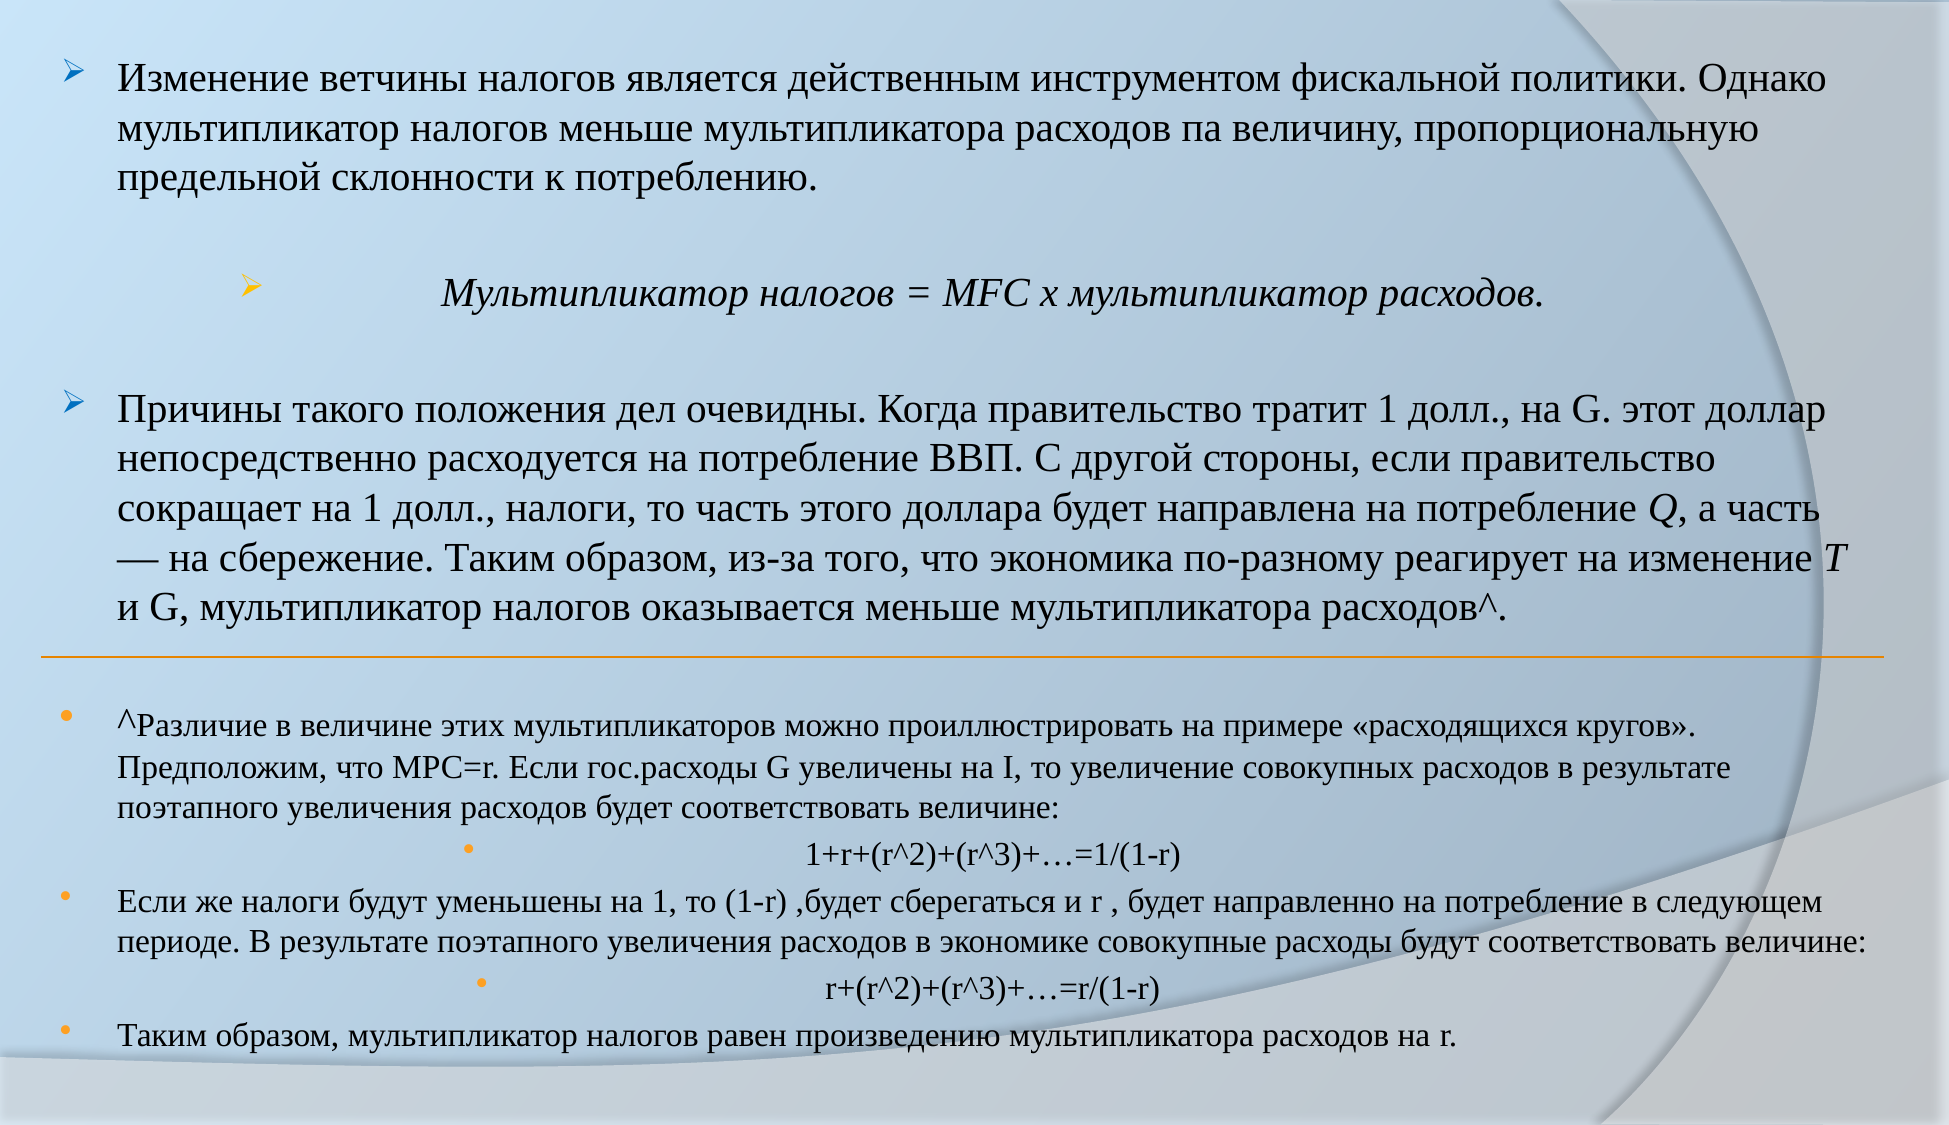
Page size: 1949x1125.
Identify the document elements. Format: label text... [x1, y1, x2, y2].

list Изменение ветчины налогов является действенным инструментом фискальной политики. Однако мультипликатор налогов мень­ше мультипликатора расходов па величину, пропорциональную предельной склонности к потреблению. Мультипликатор налогов = MFC х мультипликатор расходов. Причины такого положения дел очевидны. Когда правите­льство тратит 1 долл., на G. этот доллар непосредственно рас­ходуется на потребление ВВП. С другой стороны, если прави­тельство сокращает на 1 долл., налоги, то часть этого доллара будет направлена на потребление Q, а часть — на сбережение. Таким образом, из-за того, что экономика по-разному реагиру­ет на изменение Т и G, мультипликатор налогов оказывается меньше мультипликатора расходов^. ^Различие в величине этих мультипликаторов можно проиллюстрировать на примере «расходящихся кругов». Предположим, что МРС=r. Если гос.расходы G увеличены на I, то увеличение совокупных расходов в результате поэтапного увеличения расходов будет соответствовать величине: 1+r+(r^2)+(r^3)+…=1/(1-r) Если же налоги будут уменьшены на 1, то (1-r) ,будет сберегаться и r , будет направленно на потребление в следующем периоде. В результате поэтапного увеличения расходов в экономике совокупные расходы будут соответствовать величине: r+(r^2)+(r^3)+…=r/(1-r) Таким образом, мультипликатор налогов равен произведению мультипликатора расходов на r. [41, 42, 1884, 647]
list Изменение ветчины налогов является действенным инструментом фискальной политики. Однако мультипликатор налогов мень­ше мультипликатора расходов па величину, пропорциональную предельной склонности к потреблению. Мультипликатор налогов = MFC х мультипликатор расходов. Причины такого положения дел очевидны. Когда правите­льство тратит 1 долл., на G. этот доллар непосредственно рас­ходуется на потребление ВВП. С другой стороны, если прави­тельство сокращает на 1 долл., налоги, то часть этого доллара будет направлена на потребление Q, а часть — на сбережение. Таким образом, из-за того, что экономика по-разному реагиру­ет на изменение Т и G, мультипликатор налогов оказывается меньше мультипликатора расходов^. ^Различие в величине этих мультипликаторов можно проиллюстрировать на примере «расходящихся кругов». Предположим, что МРС=r. Если гос.расходы G увеличены на I, то увеличение совокупных расходов в результате поэтапного увеличения расходов будет соответствовать величине: 1+r+(r^2)+(r^3)+…=1/(1-r) Если же налоги будут уменьшены на 1, то (1-r) ,будет сберегаться и r , будет направленно на потребление в следующем периоде. В результате поэтапного увеличения расходов в экономике совокупные расходы будут соответствовать величине: r+(r^2)+(r^3)+…=r/(1-r) Таким образом, мультипликатор налогов равен произведению мультипликатора расходов на r. [41, 670, 1884, 1083]
